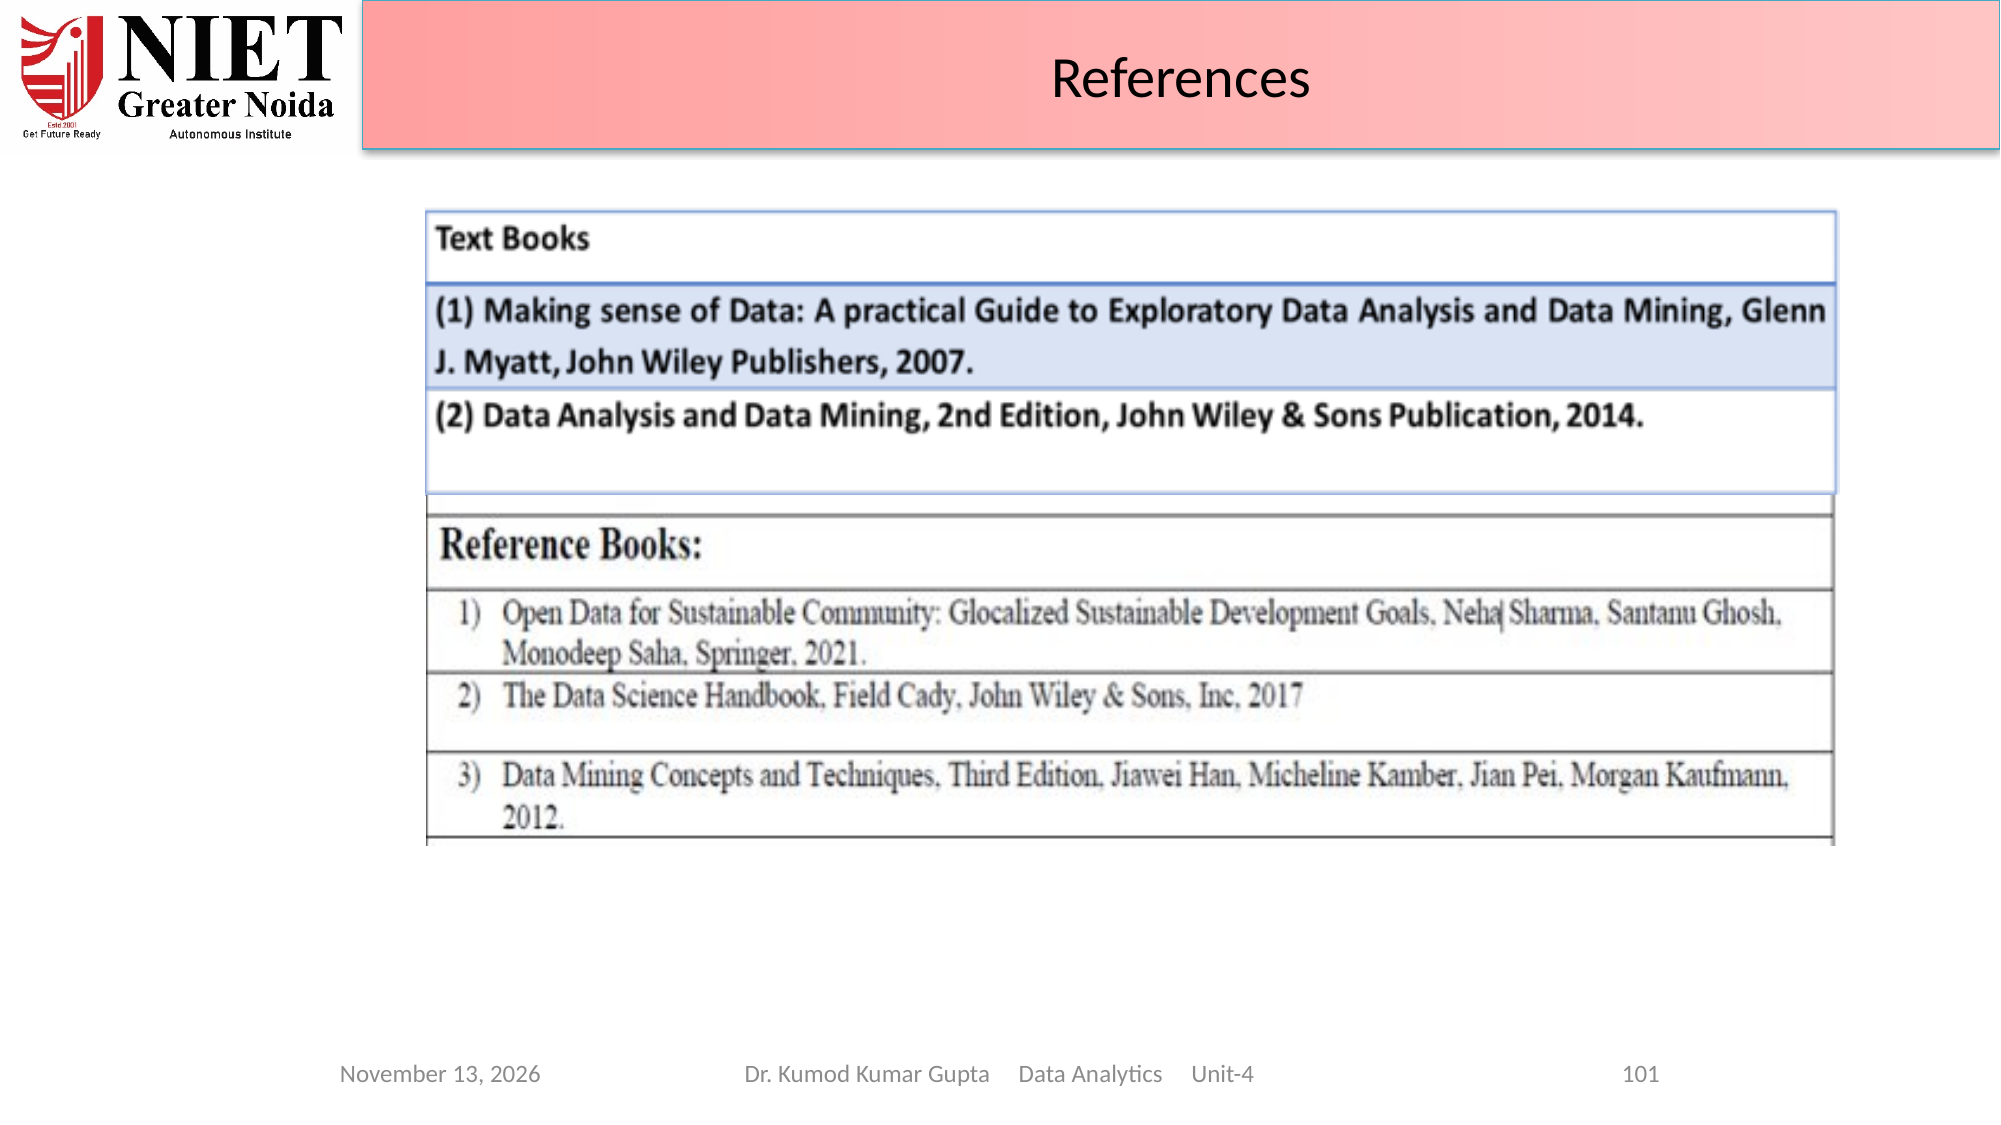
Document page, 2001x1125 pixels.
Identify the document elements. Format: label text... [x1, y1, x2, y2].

picture [0, 0, 363, 156]
text_box References [363, 0, 2000, 150]
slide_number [324, 1042, 675, 1103]
footer Dr. Kumod Kumar Gupta Data Analytics Unit-4 [683, 1042, 1317, 1103]
slide_number 101 [1325, 1042, 1675, 1103]
title [100, 206, 1959, 975]
picture [424, 204, 1843, 847]
